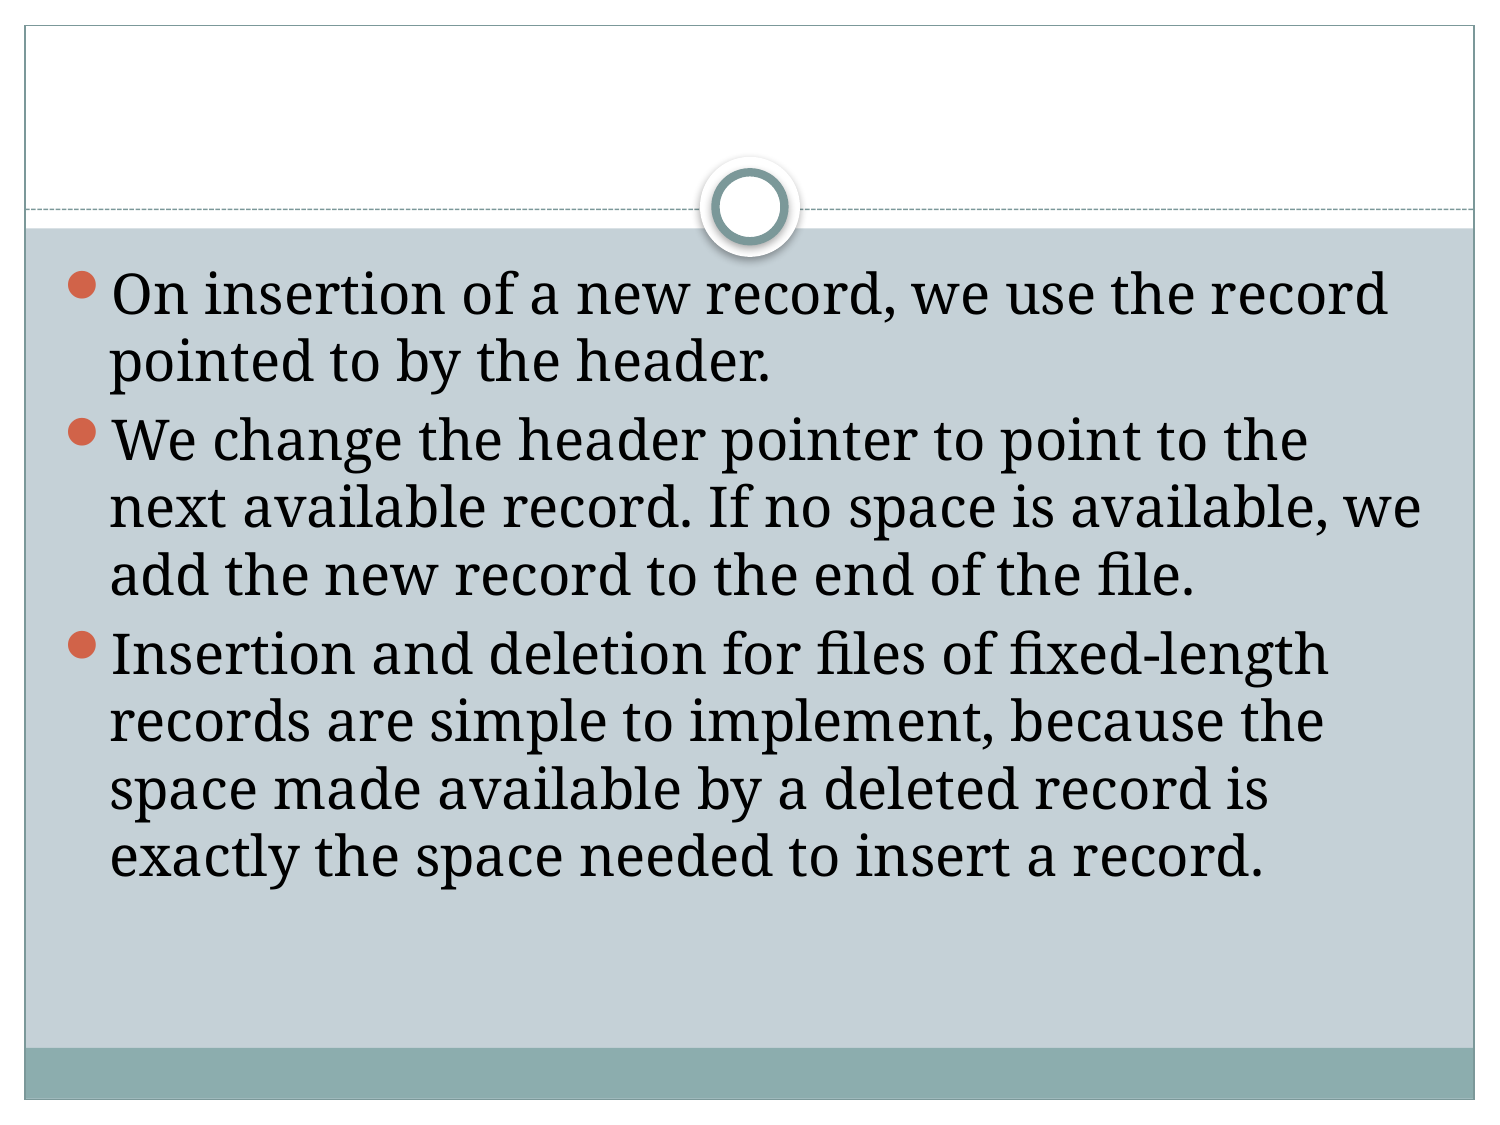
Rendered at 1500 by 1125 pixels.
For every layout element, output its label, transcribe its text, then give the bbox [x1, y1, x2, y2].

list On insertion of a new record, we use the record pointed to by the header. We change the header pointer to point to the next available record. If no space is available, we add the new record to the end of the file. Insertion and deletion for files of fixed-length records are simple to implement, because the space made available by a deleted record is exactly the space needed to insert a record. [49, 250, 1445, 1001]
